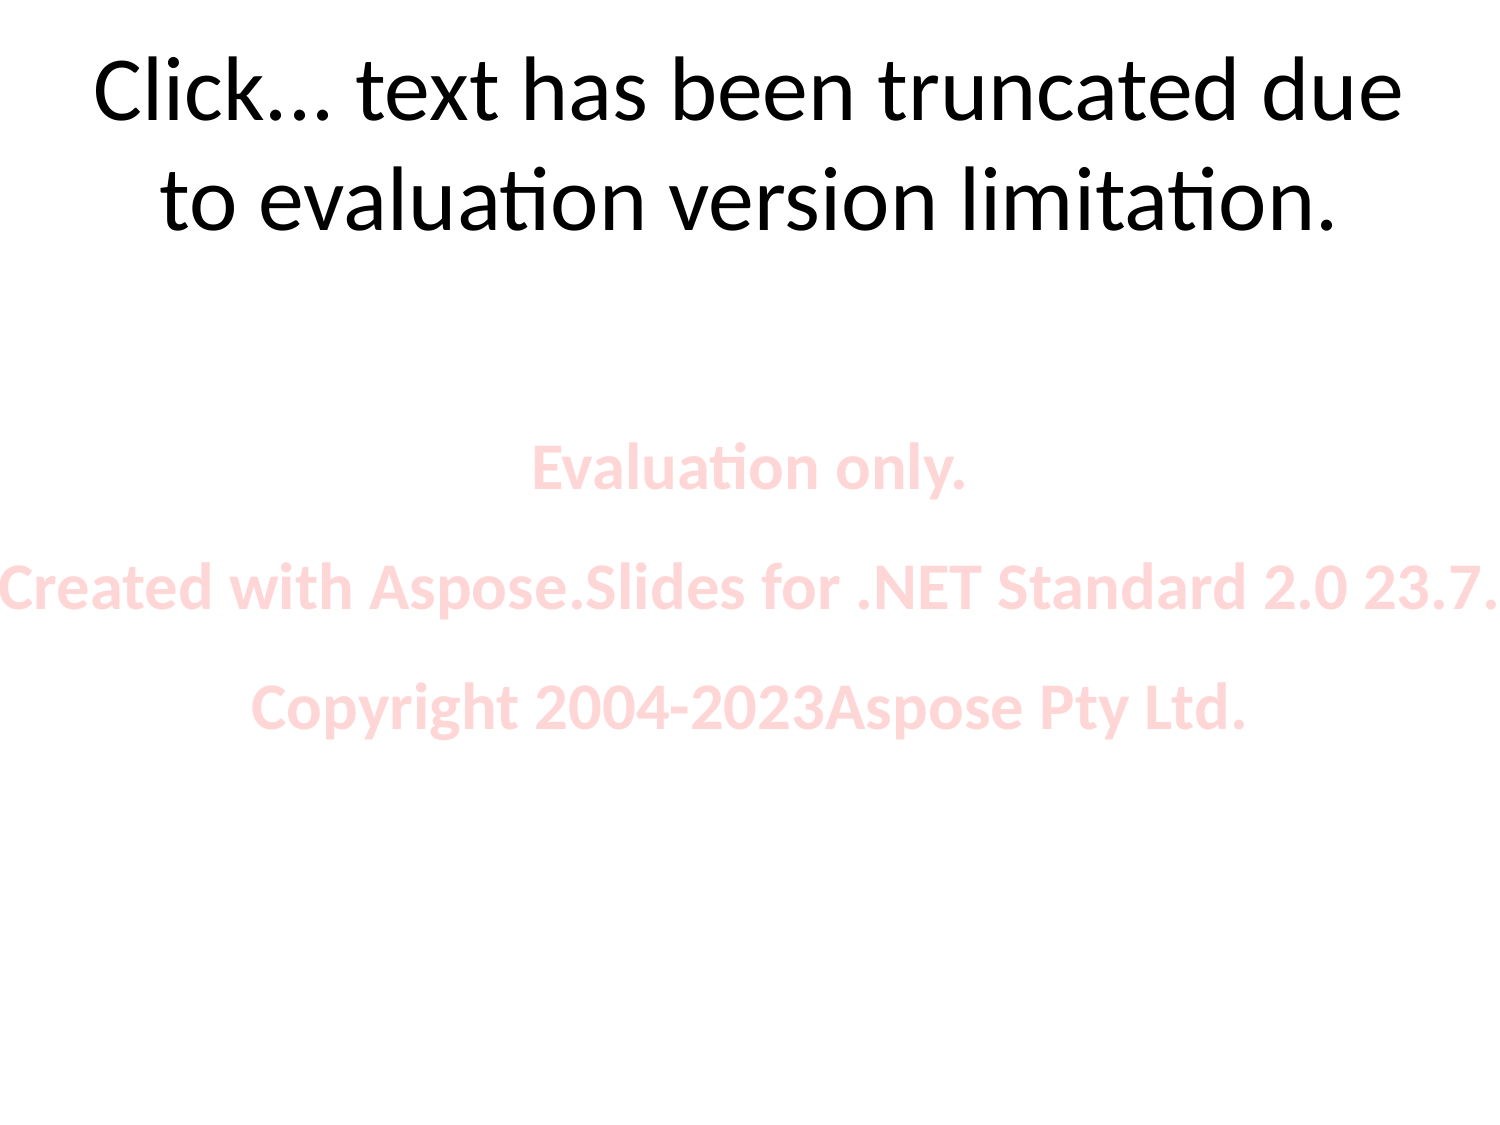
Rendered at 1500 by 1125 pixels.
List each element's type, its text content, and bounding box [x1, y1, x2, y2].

title Click... text has been truncated due to evaluation version limitation. [75, 45, 1425, 233]
text_box Evaluation only. Created with Aspose.Slides for .NET Standard 2.0 23.7. Copyright 2004-2023Aspose Pty Ltd. [0, 375, 1500, 750]
